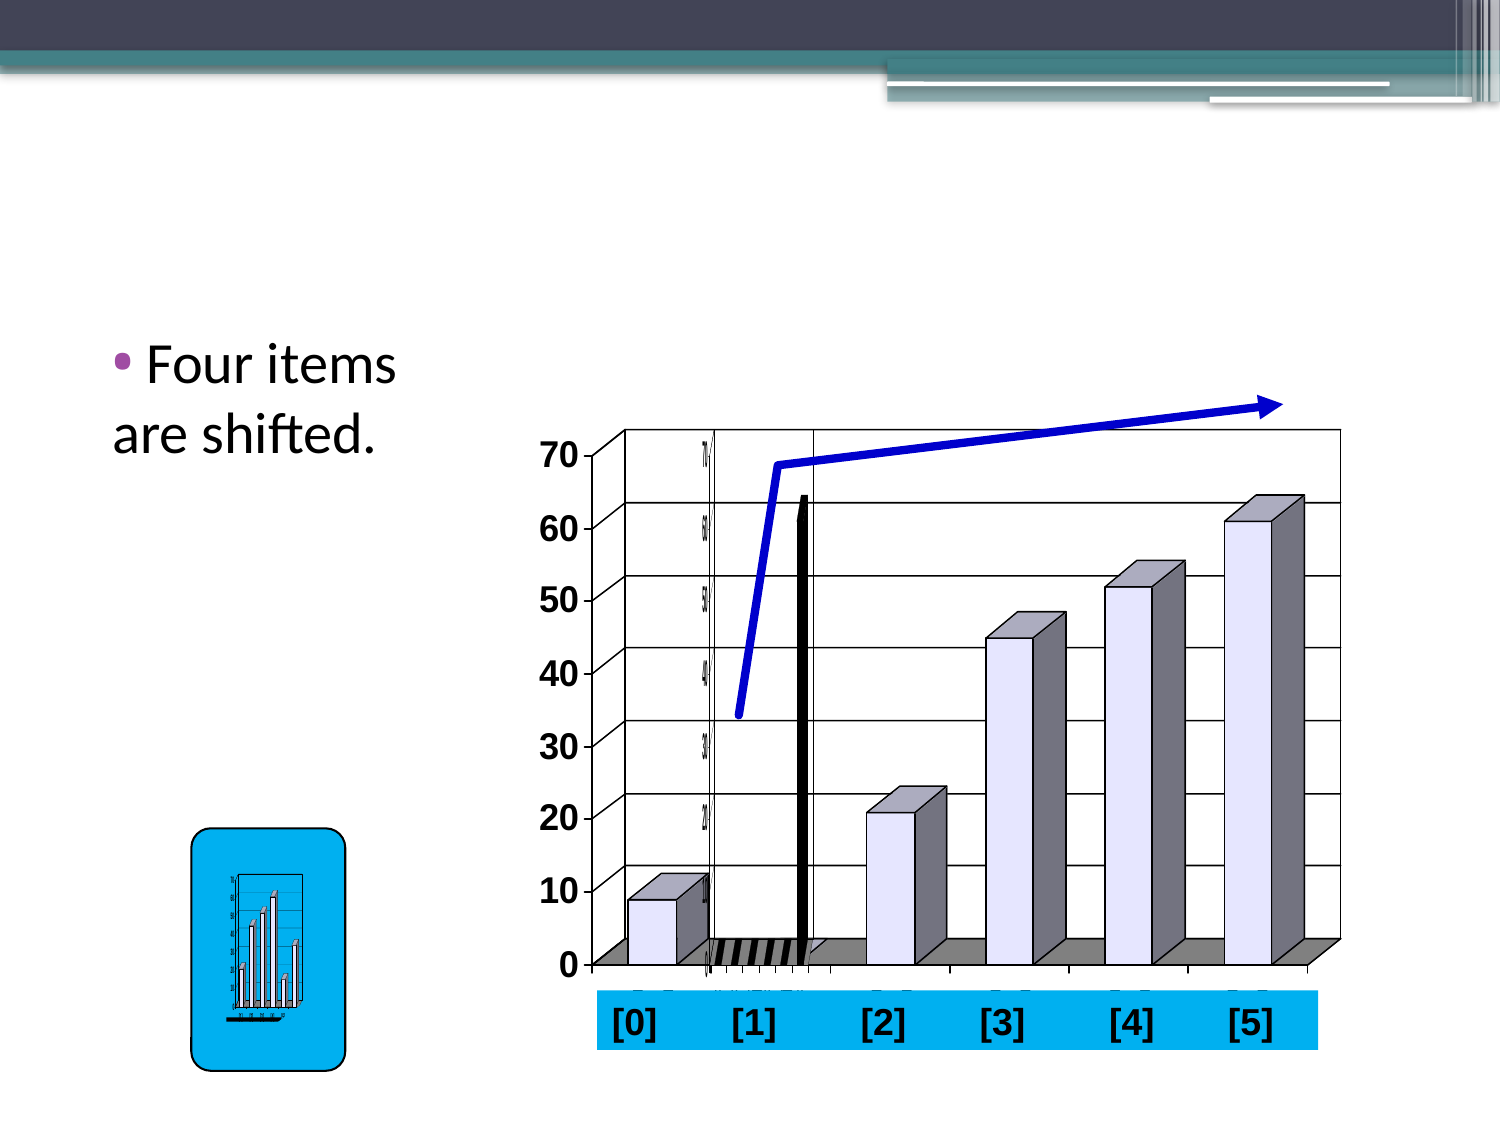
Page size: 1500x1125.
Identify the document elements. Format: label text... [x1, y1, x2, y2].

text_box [830, 398, 1450, 1062]
list Four items are shifted. [97, 317, 455, 970]
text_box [191, 828, 346, 1071]
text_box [482, 398, 691, 1062]
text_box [694, 398, 829, 1062]
